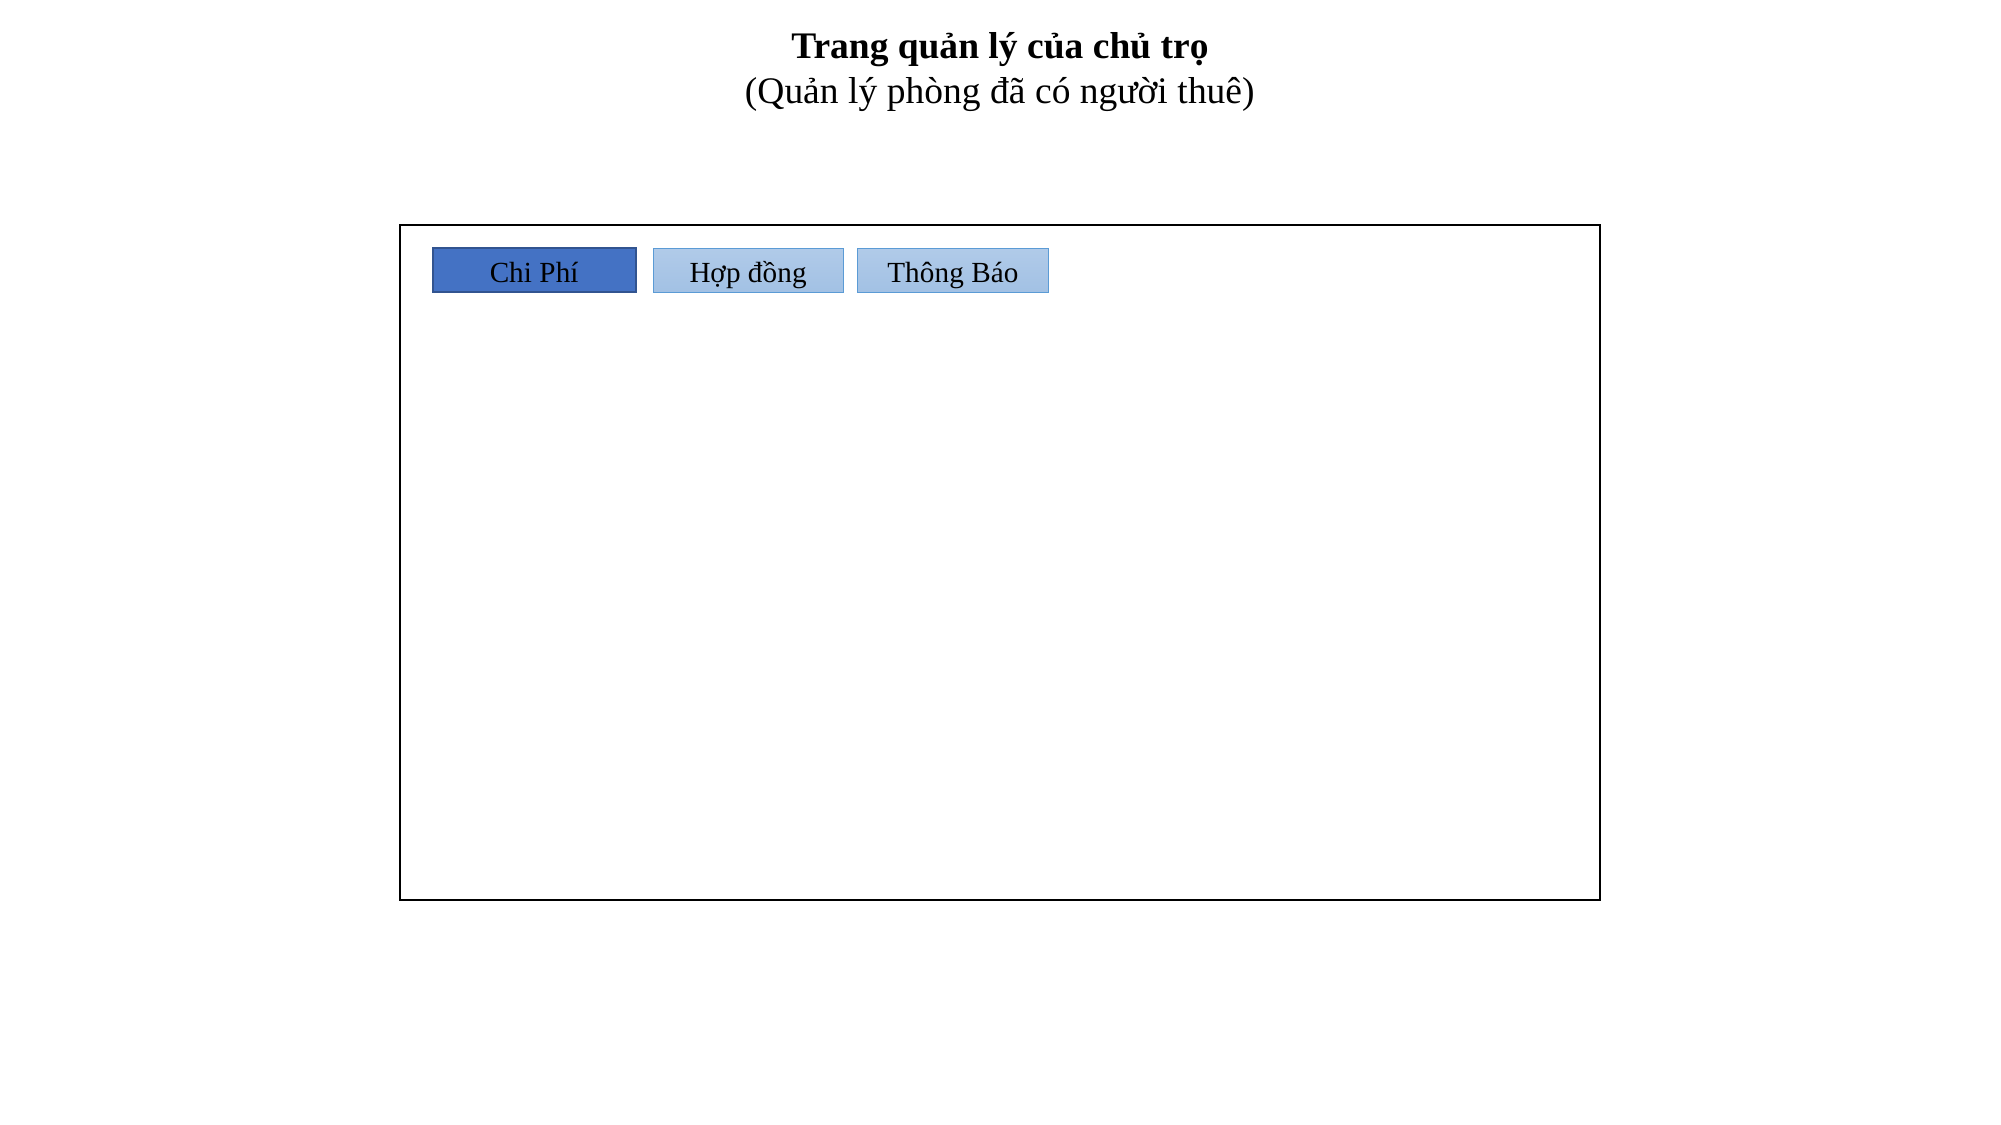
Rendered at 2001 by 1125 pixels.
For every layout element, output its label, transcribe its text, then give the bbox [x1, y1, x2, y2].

text_box Chi Phí [432, 247, 637, 293]
text_box [399, 224, 1601, 901]
text_box Thông Báo [857, 248, 1049, 293]
text_box Trang quản lý của chủ trọ (Quản lý phòng đã có người thuê) [500, 14, 1500, 119]
text_box Hợp đồng [653, 248, 844, 293]
